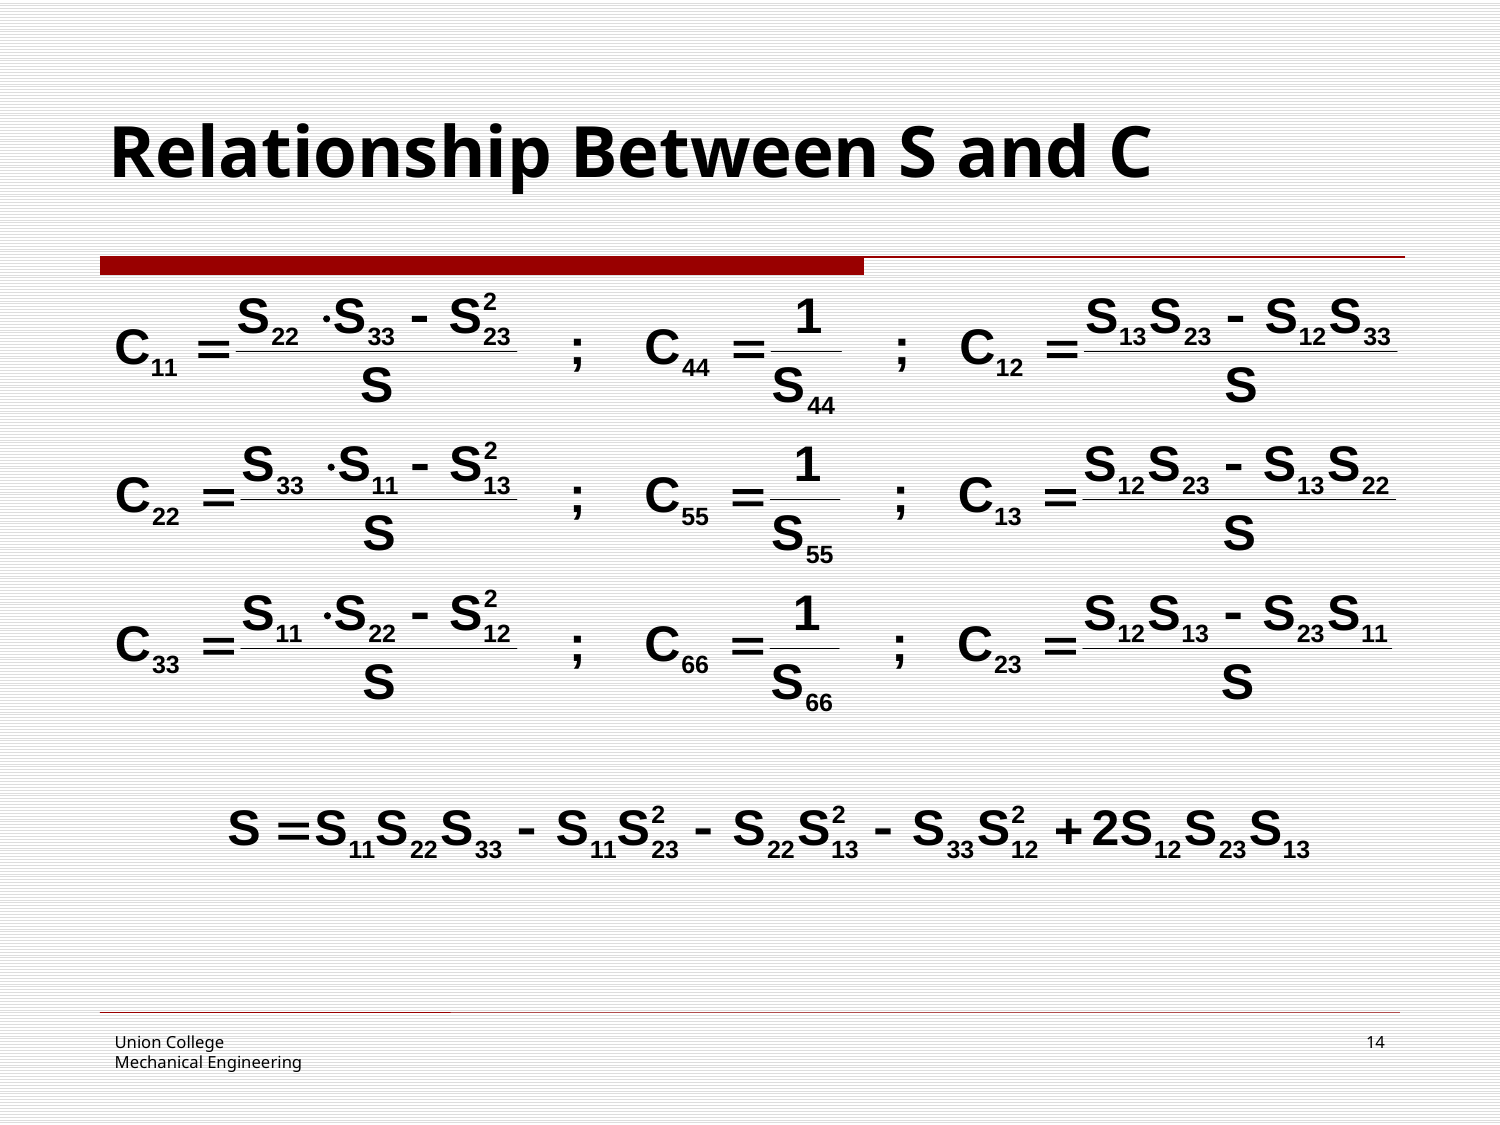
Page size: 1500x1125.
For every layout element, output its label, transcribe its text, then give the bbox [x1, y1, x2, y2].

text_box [112, 287, 1403, 717]
title Relationship Between S and C [93, 87, 1407, 200]
slide_number 14 [1074, 1024, 1401, 1103]
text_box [224, 799, 1315, 865]
